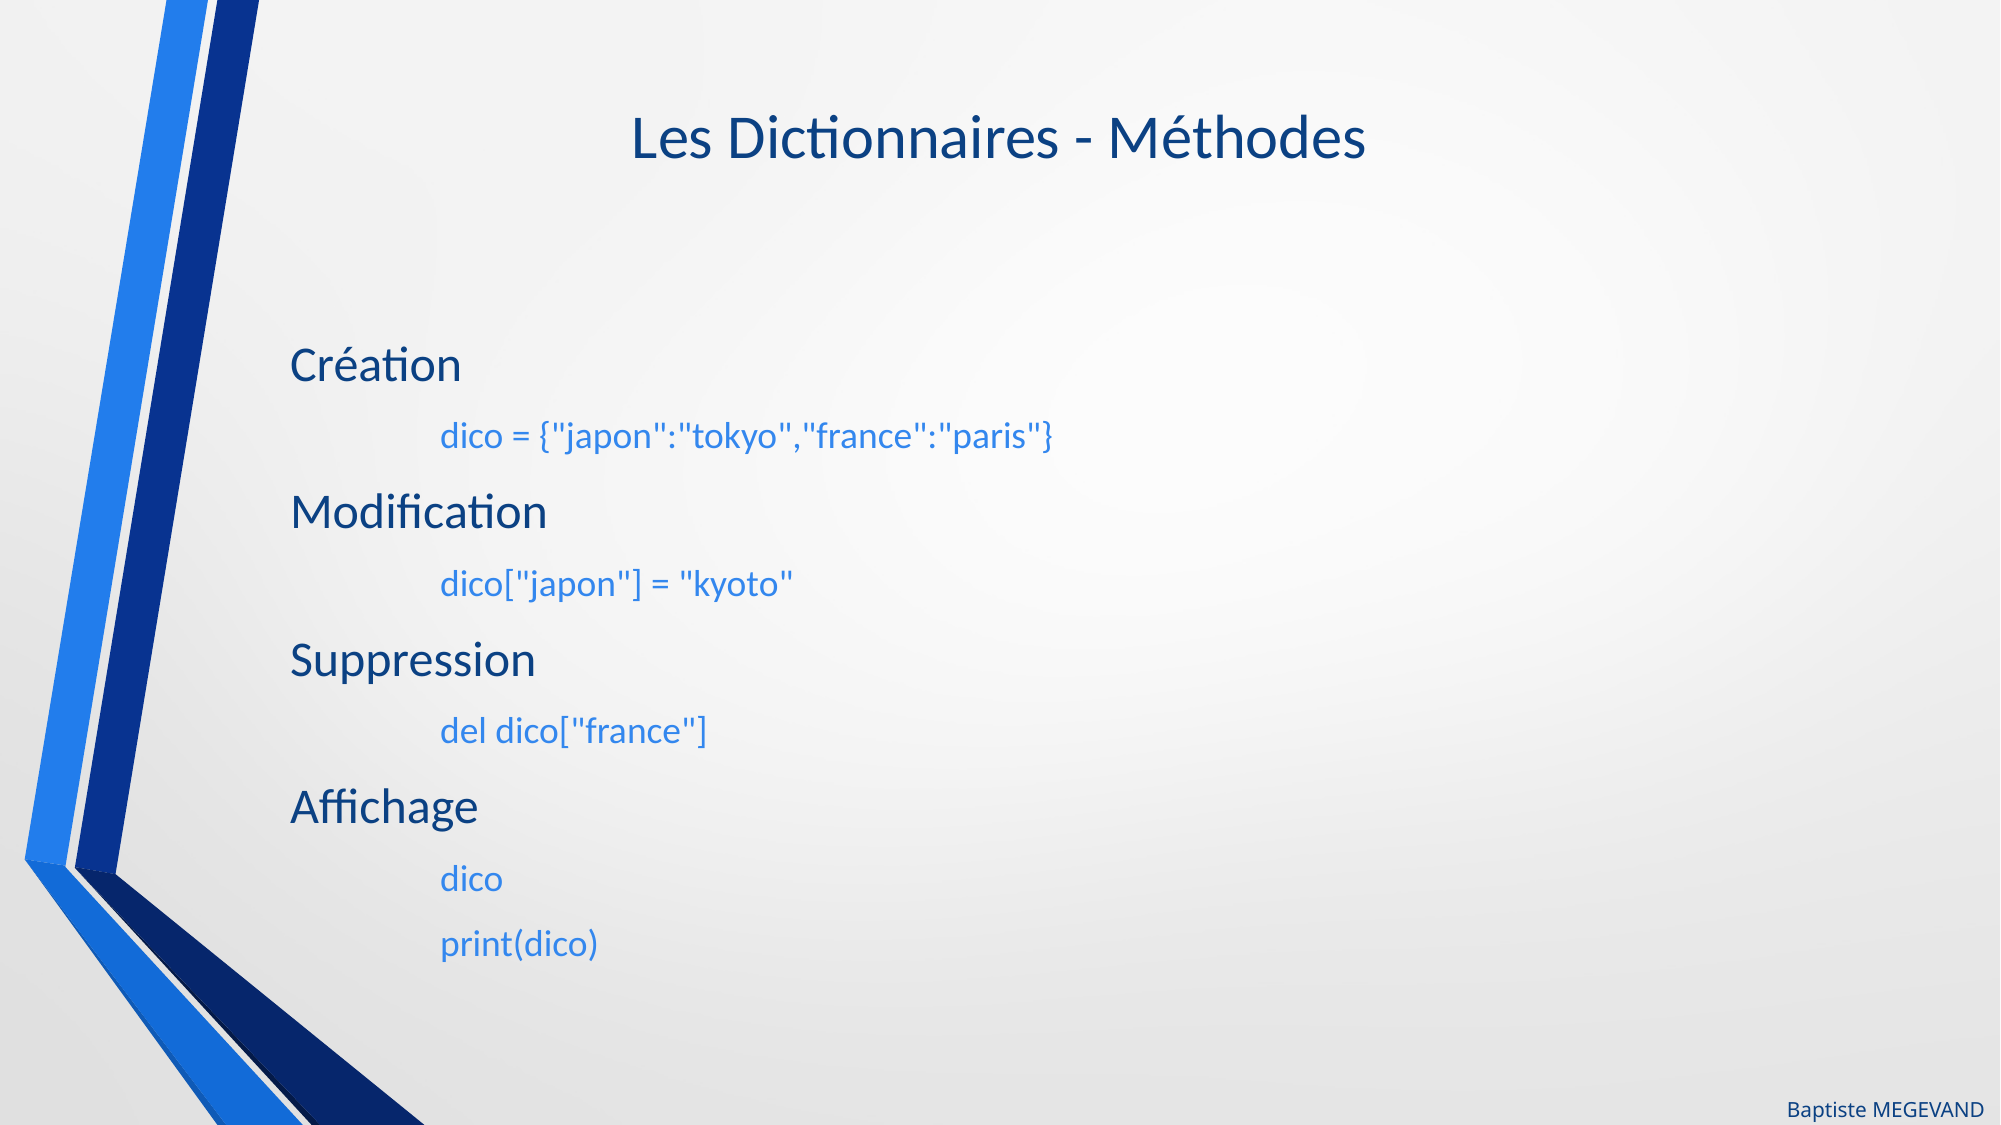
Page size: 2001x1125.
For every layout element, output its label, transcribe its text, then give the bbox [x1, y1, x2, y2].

list Création dico = {"japon":"tokyo","france":"paris"} Modification dico["japon"] = "kyoto" Suppression del dico["france"] Affichage dico print(dico) [275, 206, 2000, 1089]
title Les Dictionnaires - Méthodes [137, 59, 1863, 207]
